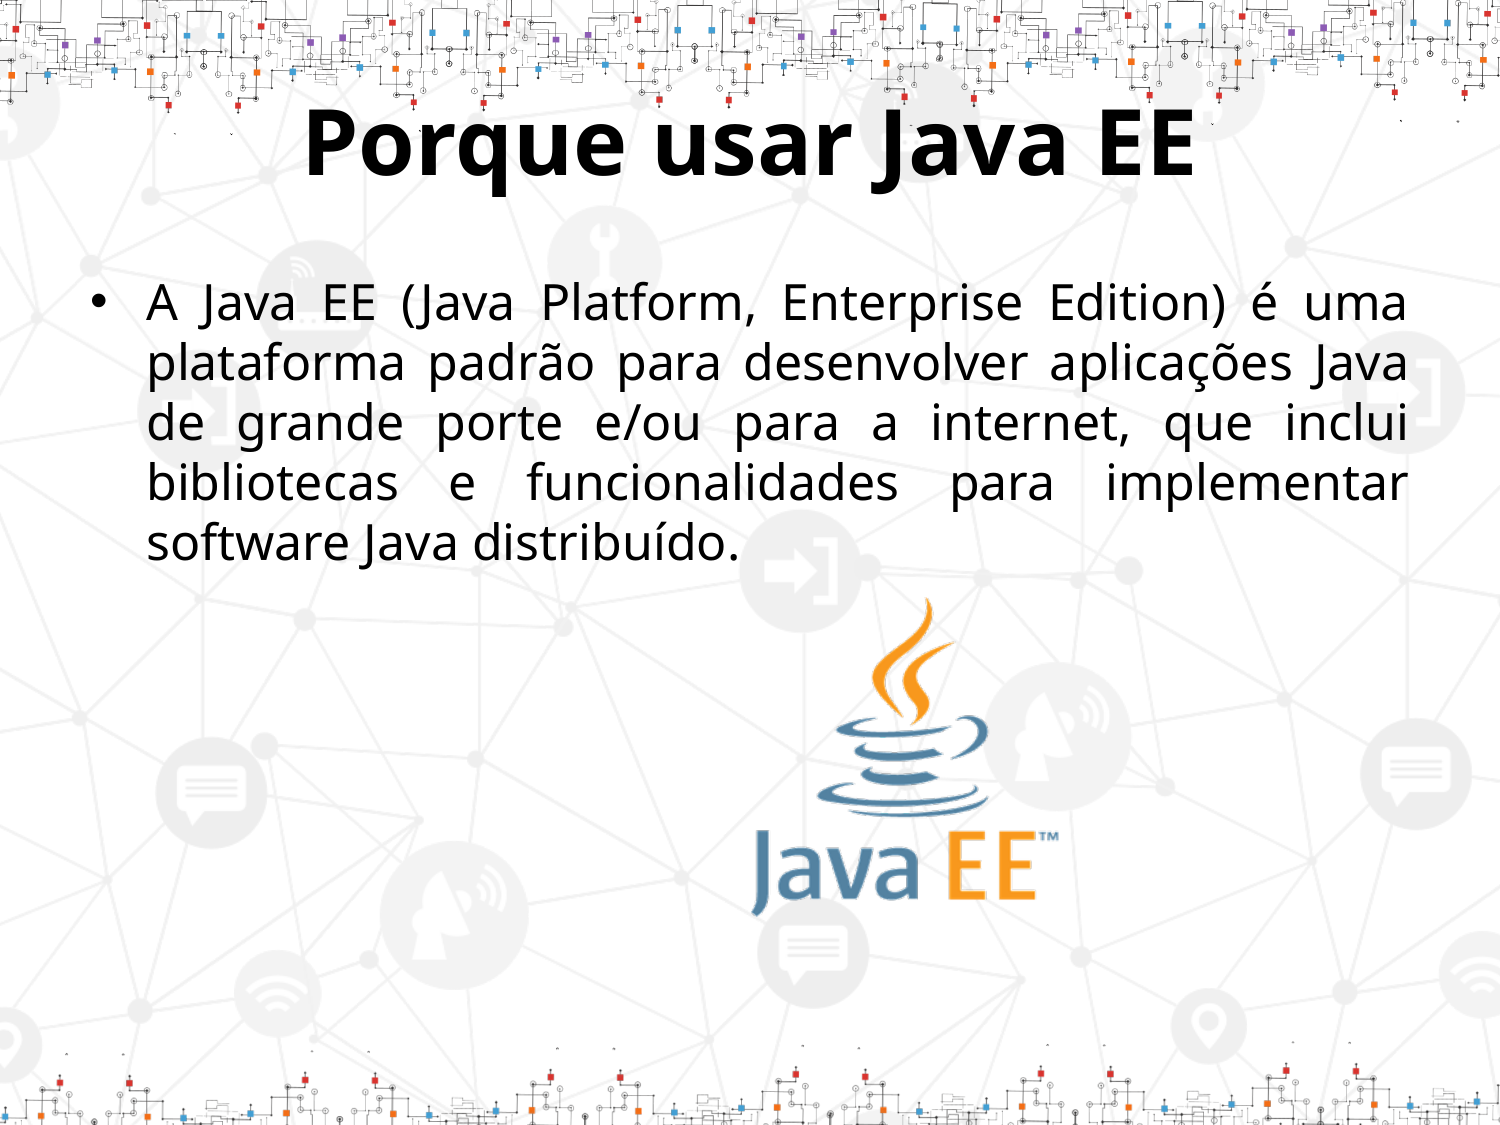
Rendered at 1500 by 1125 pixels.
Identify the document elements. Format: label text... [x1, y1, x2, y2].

title Porque usar Java EE [75, 45, 1425, 233]
picture [0, 0, 1500, 1125]
list A Java EE (Java Platform, Enterprise Edition) é uma plataforma padrão para desenvolver aplicações Java de grande porte e/ou para a internet, que inclui bibliotecas e funcionalidades para implementar software Java distribuído. [75, 262, 1425, 1005]
